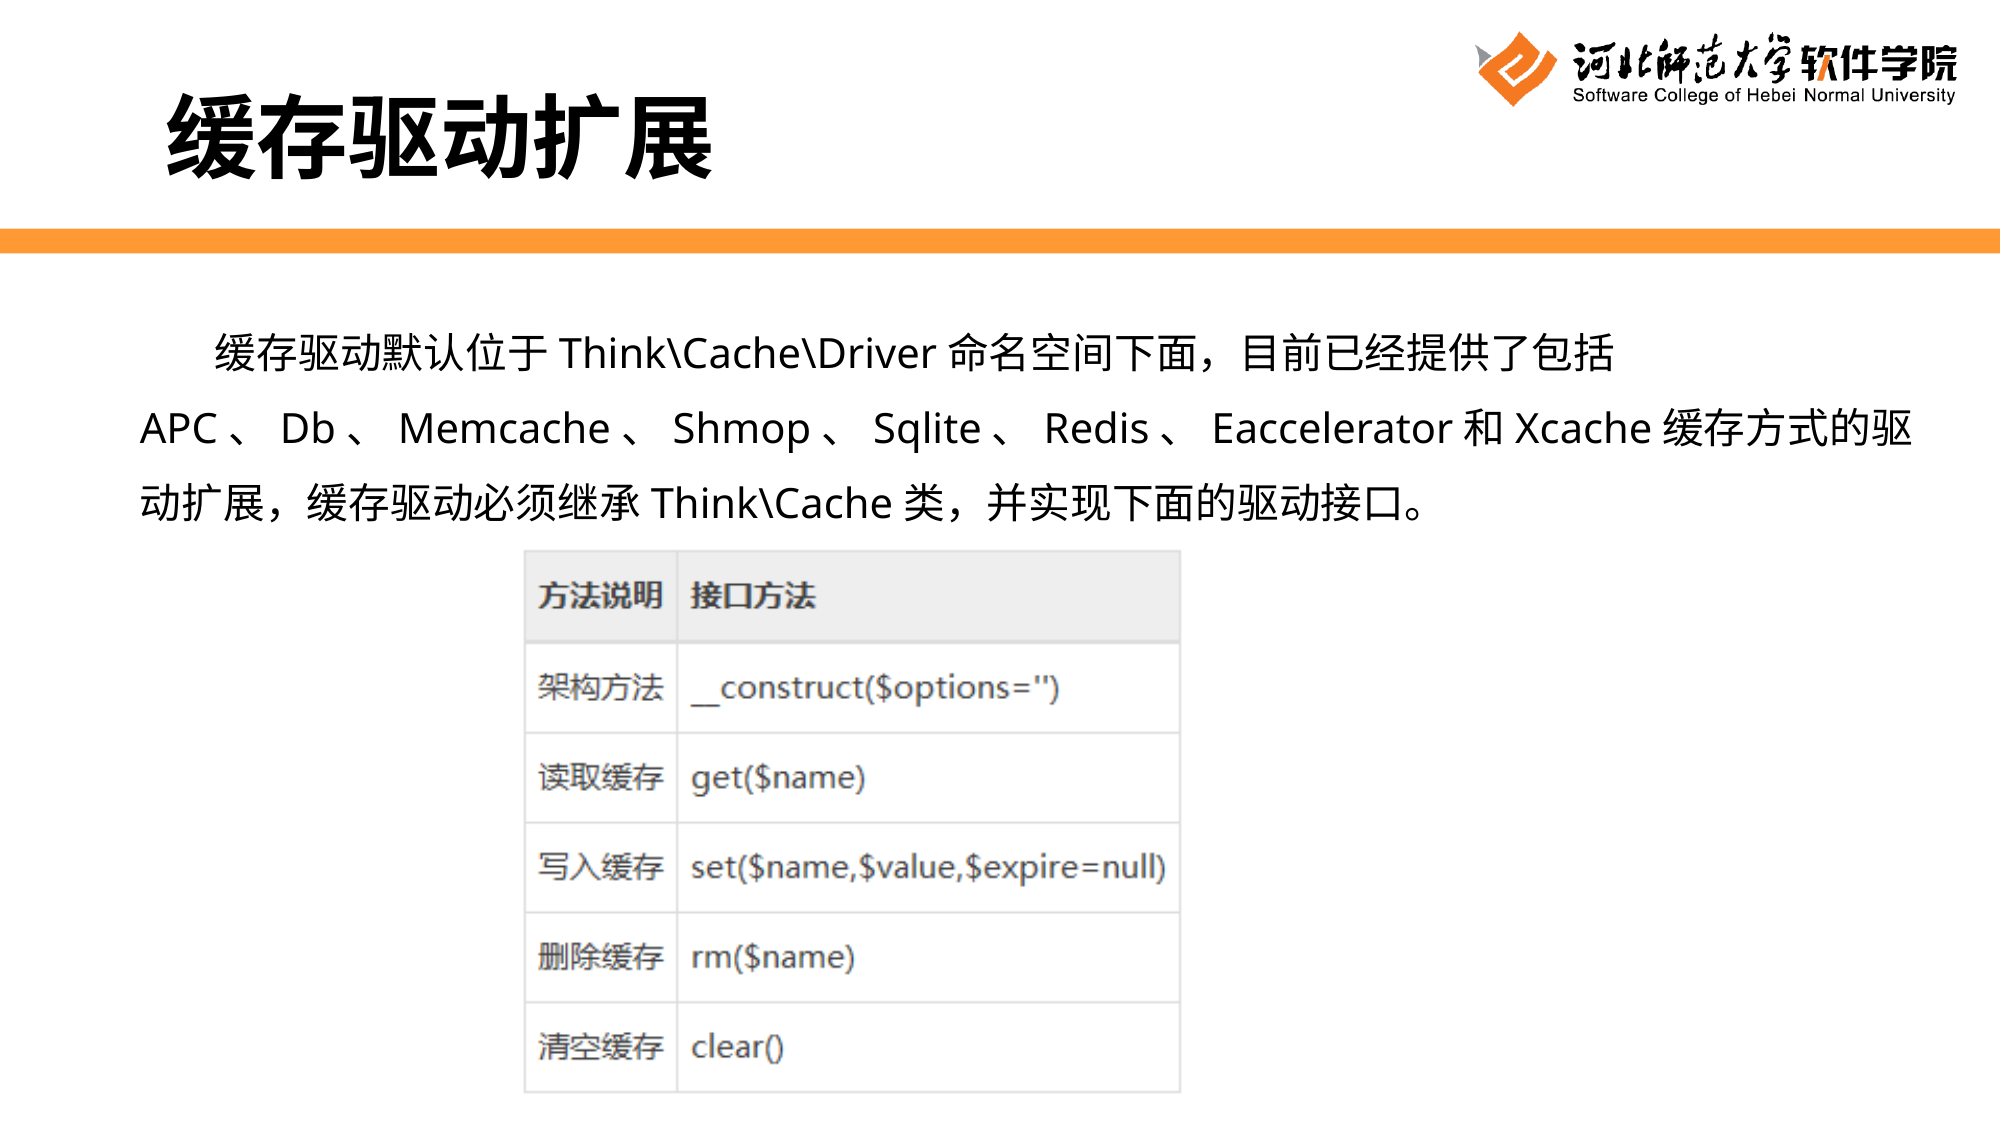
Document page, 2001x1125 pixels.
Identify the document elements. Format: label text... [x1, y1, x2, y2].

picture [1475, 31, 1957, 107]
picture [516, 536, 1190, 1102]
text_box 缓存驱动默认位于Think\Cache\Driver命名空间下面，目前已经提供了包括APC、Db、Memcache、Shmop、Sqlite、Redis、Eaccelerator和Xcache缓存方式的驱动扩展，缓存驱动必须继承Think\Cache类，并实现下面的驱动接口。 [125, 294, 1938, 535]
list 缓存驱动扩展 [150, 84, 1387, 198]
